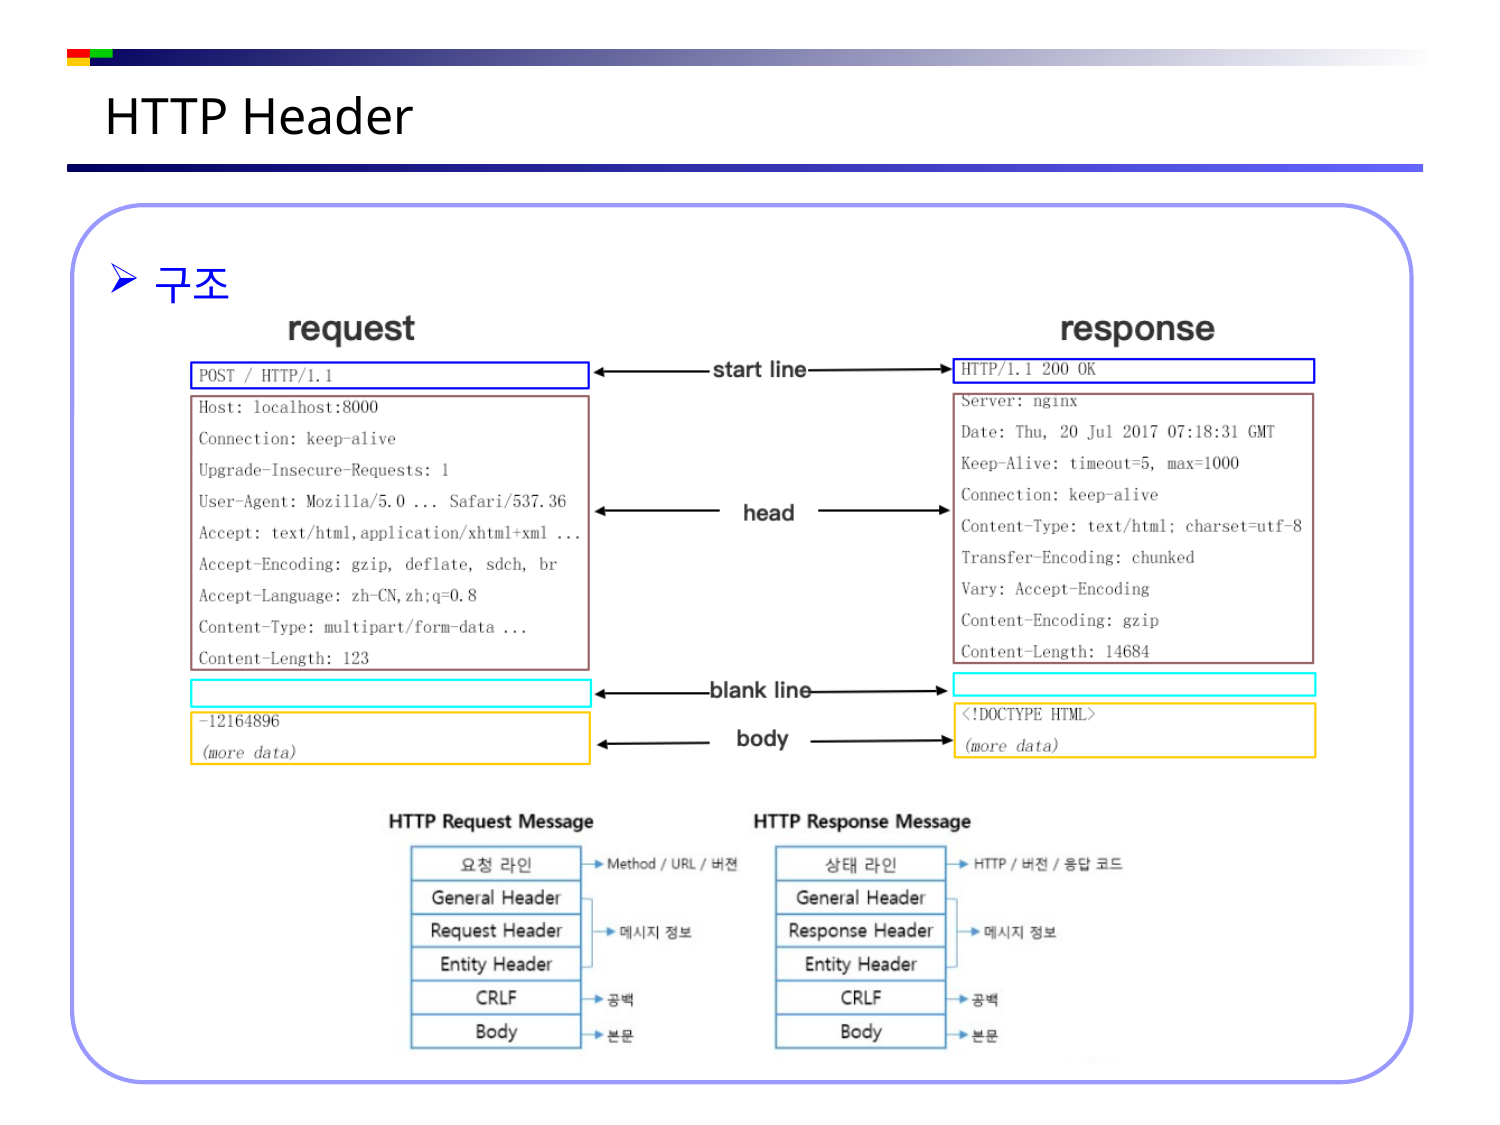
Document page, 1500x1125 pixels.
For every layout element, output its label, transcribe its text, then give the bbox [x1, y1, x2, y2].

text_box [179, 302, 1321, 1064]
text_box HTTP Header [90, 77, 1412, 152]
text_box 구조 [70, 203, 1414, 1085]
